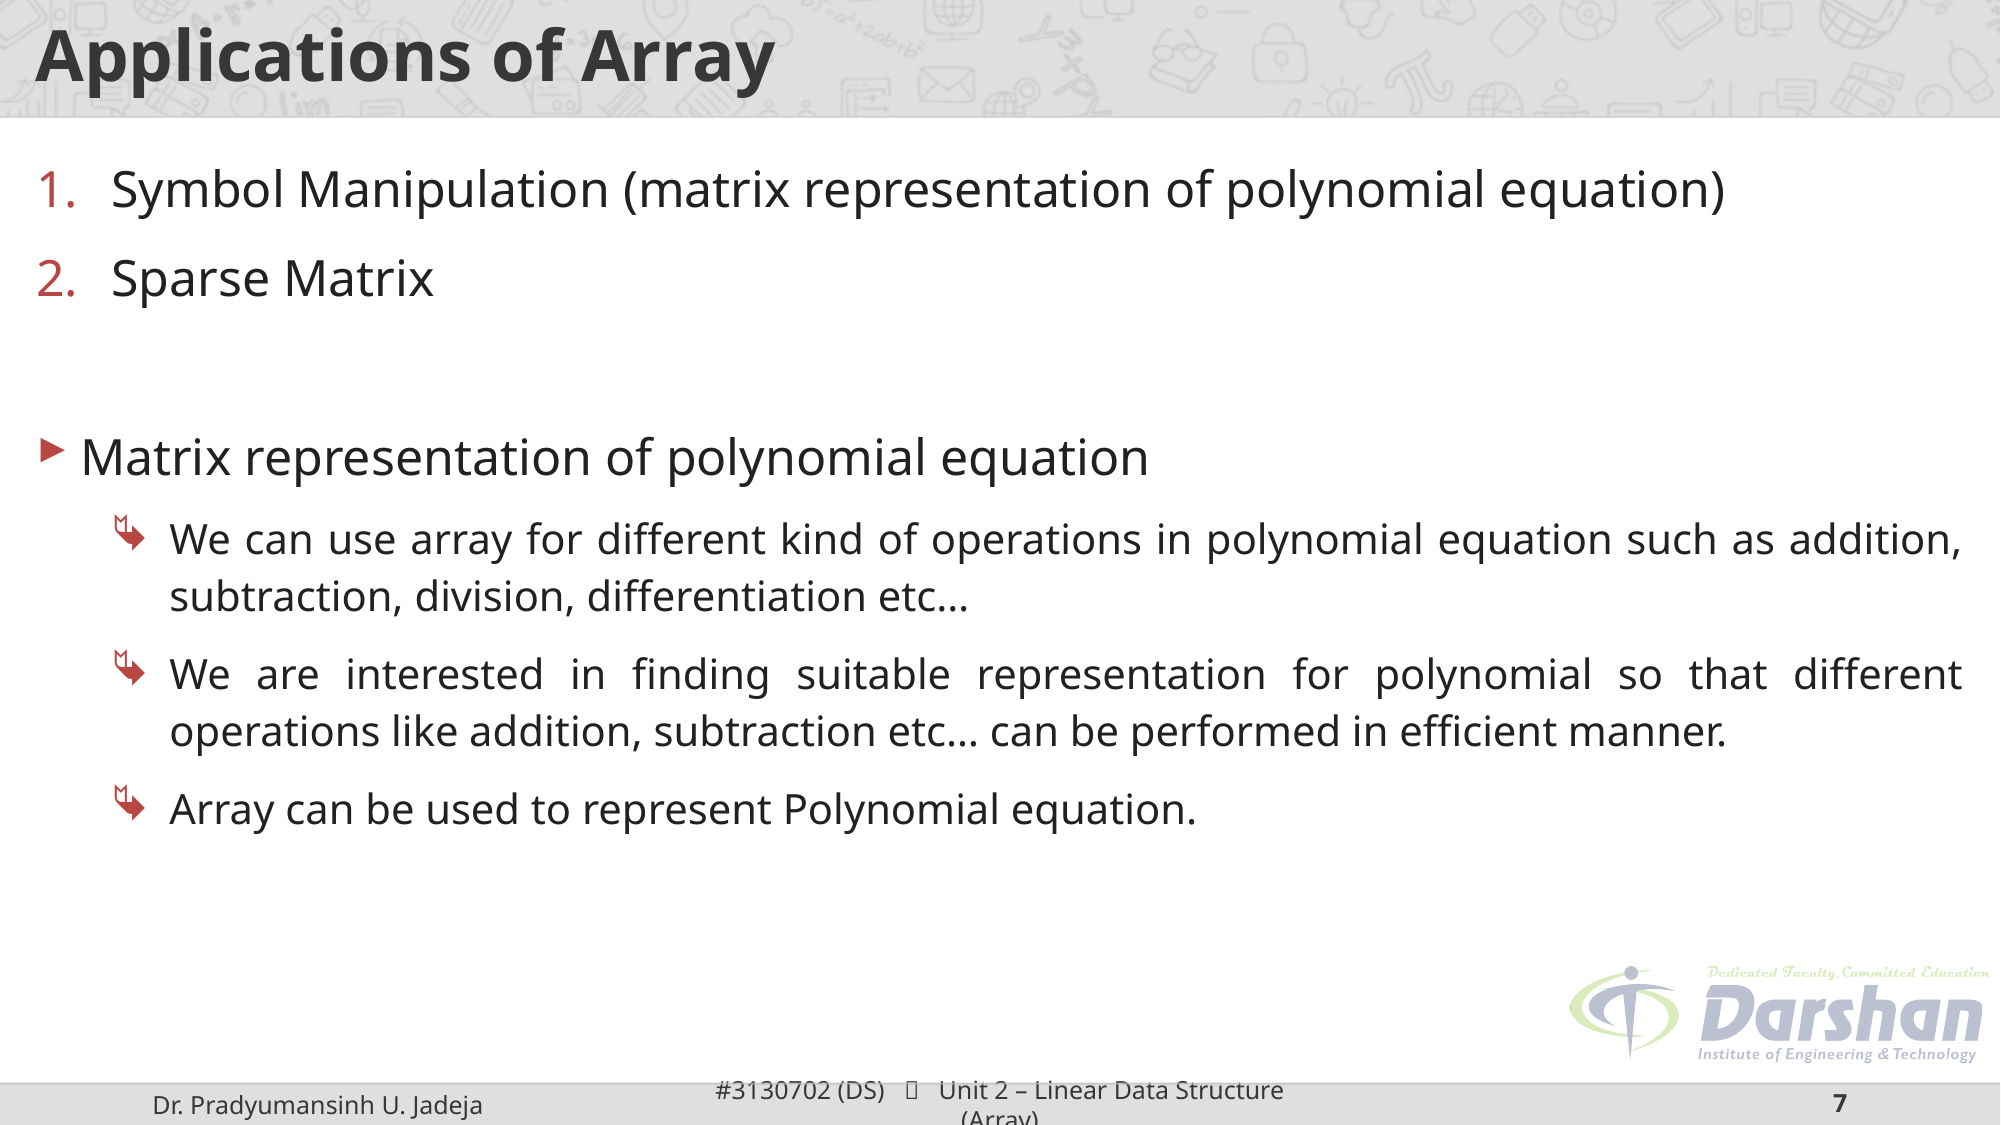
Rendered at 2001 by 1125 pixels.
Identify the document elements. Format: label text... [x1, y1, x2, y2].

title Applications of Array [0, 0, 2000, 117]
list Symbol Manipulation (matrix representation of polynomial equation) Sparse Matrix Matrix representation of polynomial equation We can use array for different kind of operations in polynomial equation such as addition, subtraction, division, differentiation etc… We are interested in finding suitable representation for polynomial so that different operations like addition, subtraction etc… can be performed in efficient manner. Array can be used to represent Polynomial equation. [21, 141, 1979, 1059]
